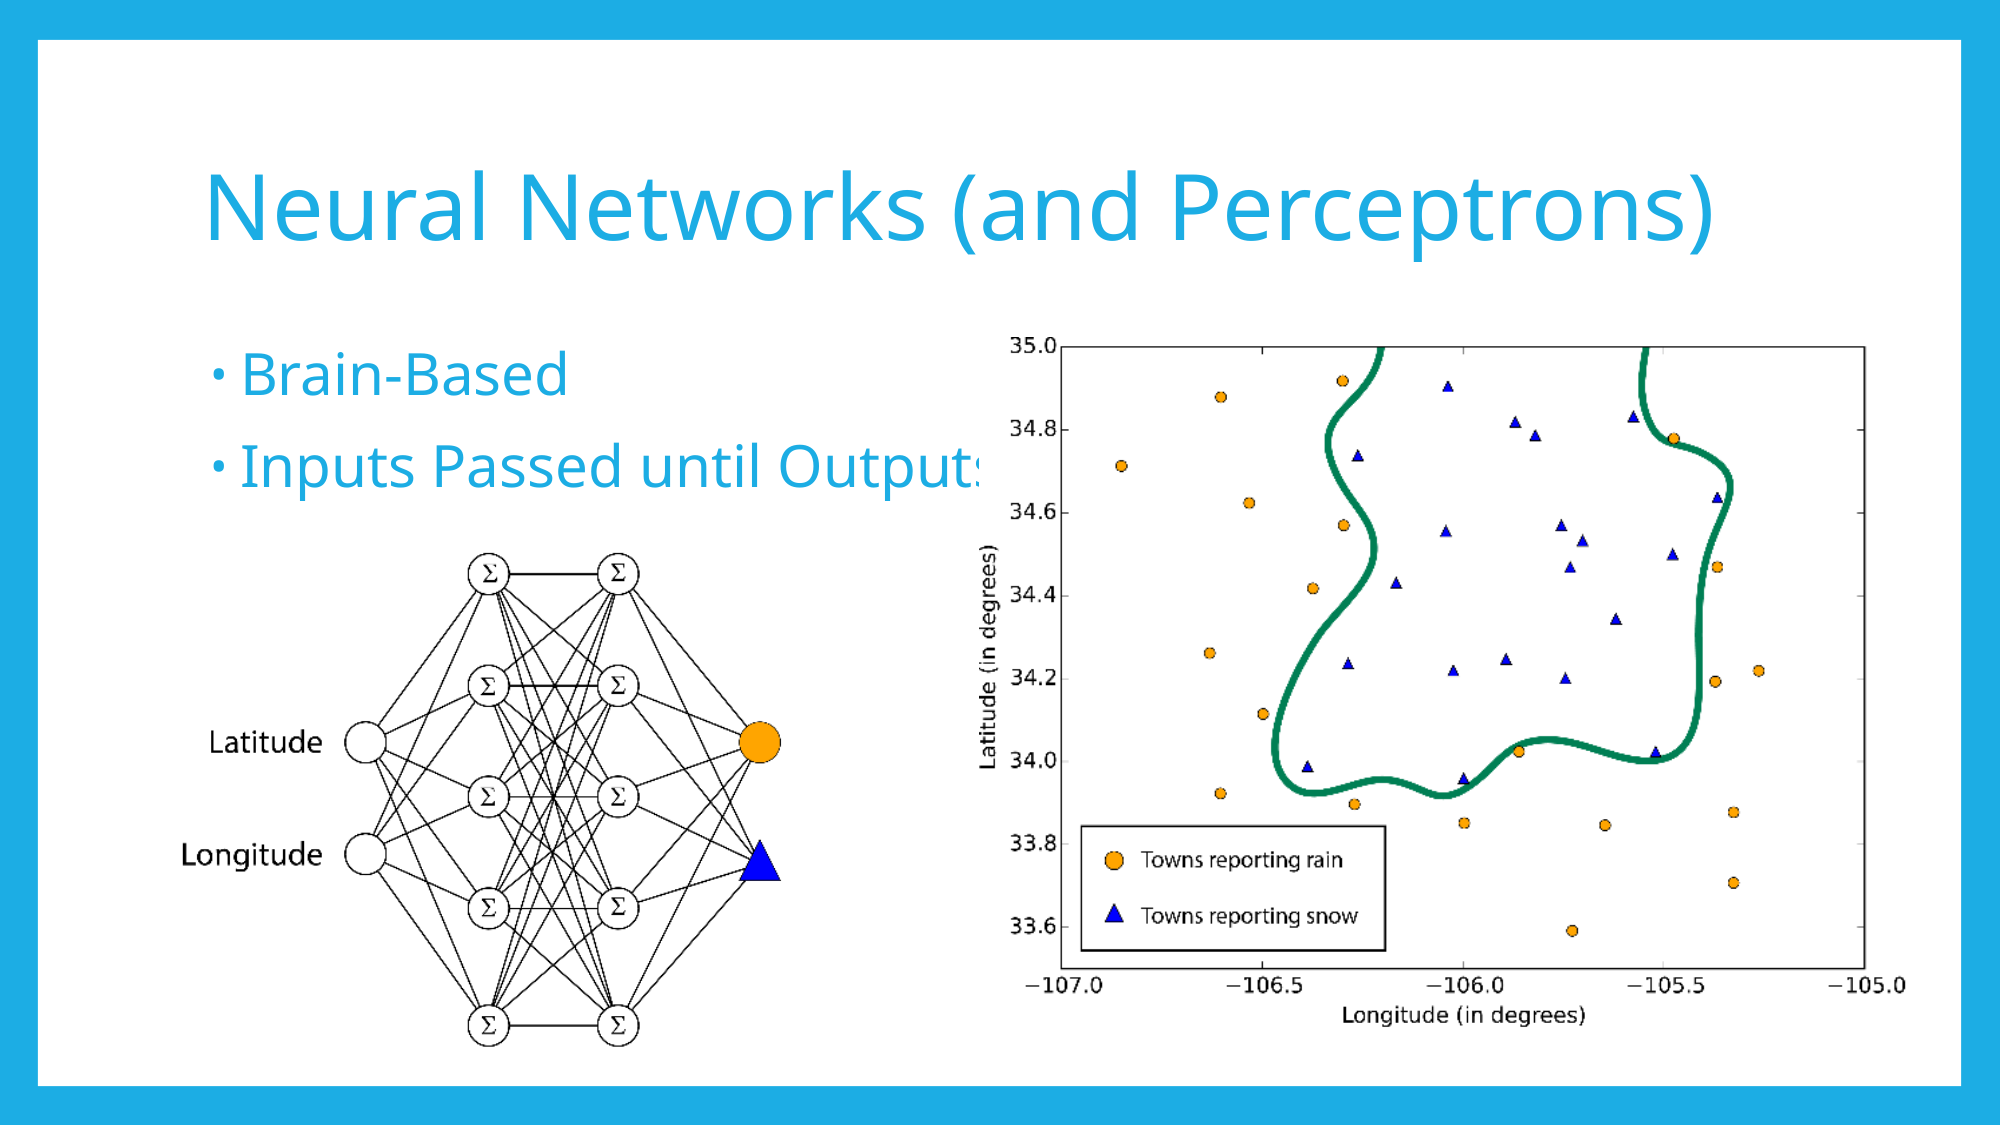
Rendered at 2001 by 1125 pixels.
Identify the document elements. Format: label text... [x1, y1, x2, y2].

title Neural Networks (and Perceptrons) [187, 99, 1808, 323]
picture [119, 539, 916, 1051]
picture [978, 337, 1916, 1047]
list Brain-Based Inputs Passed until Outputs [187, 337, 976, 1000]
